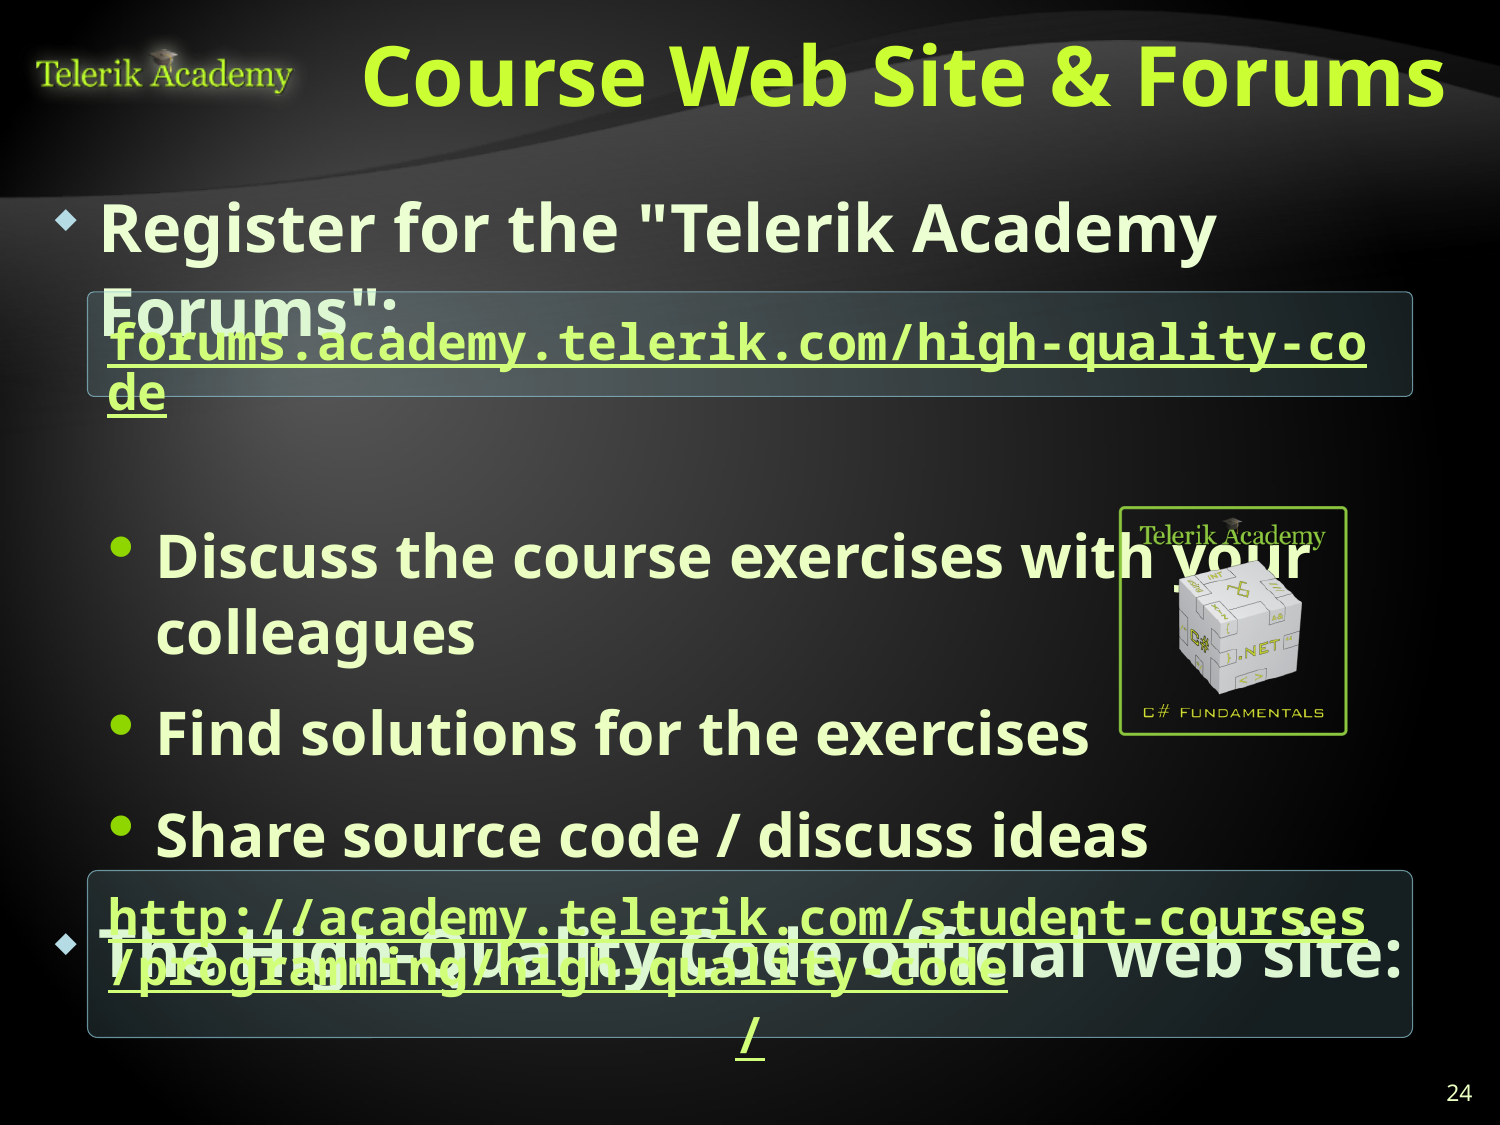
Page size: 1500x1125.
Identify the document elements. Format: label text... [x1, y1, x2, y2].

picture [0, 0, 1500, 1125]
text_box http://academy.telerik.com/student-courses/programming/high-quality-code/ [87, 870, 1413, 1038]
slide_number 24 [1412, 1074, 1488, 1113]
text_box forums.academy.telerik.com/high-quality-code [87, 291, 1413, 397]
title Course Web Site & Forums [300, 12, 1463, 150]
list Register for the "Telerik Academy Forums": Discuss the course exercises with your colleagues Find solutions for the exercises Share source code / discuss ideas The High-Quality Code official web site: [37, 174, 1463, 1088]
